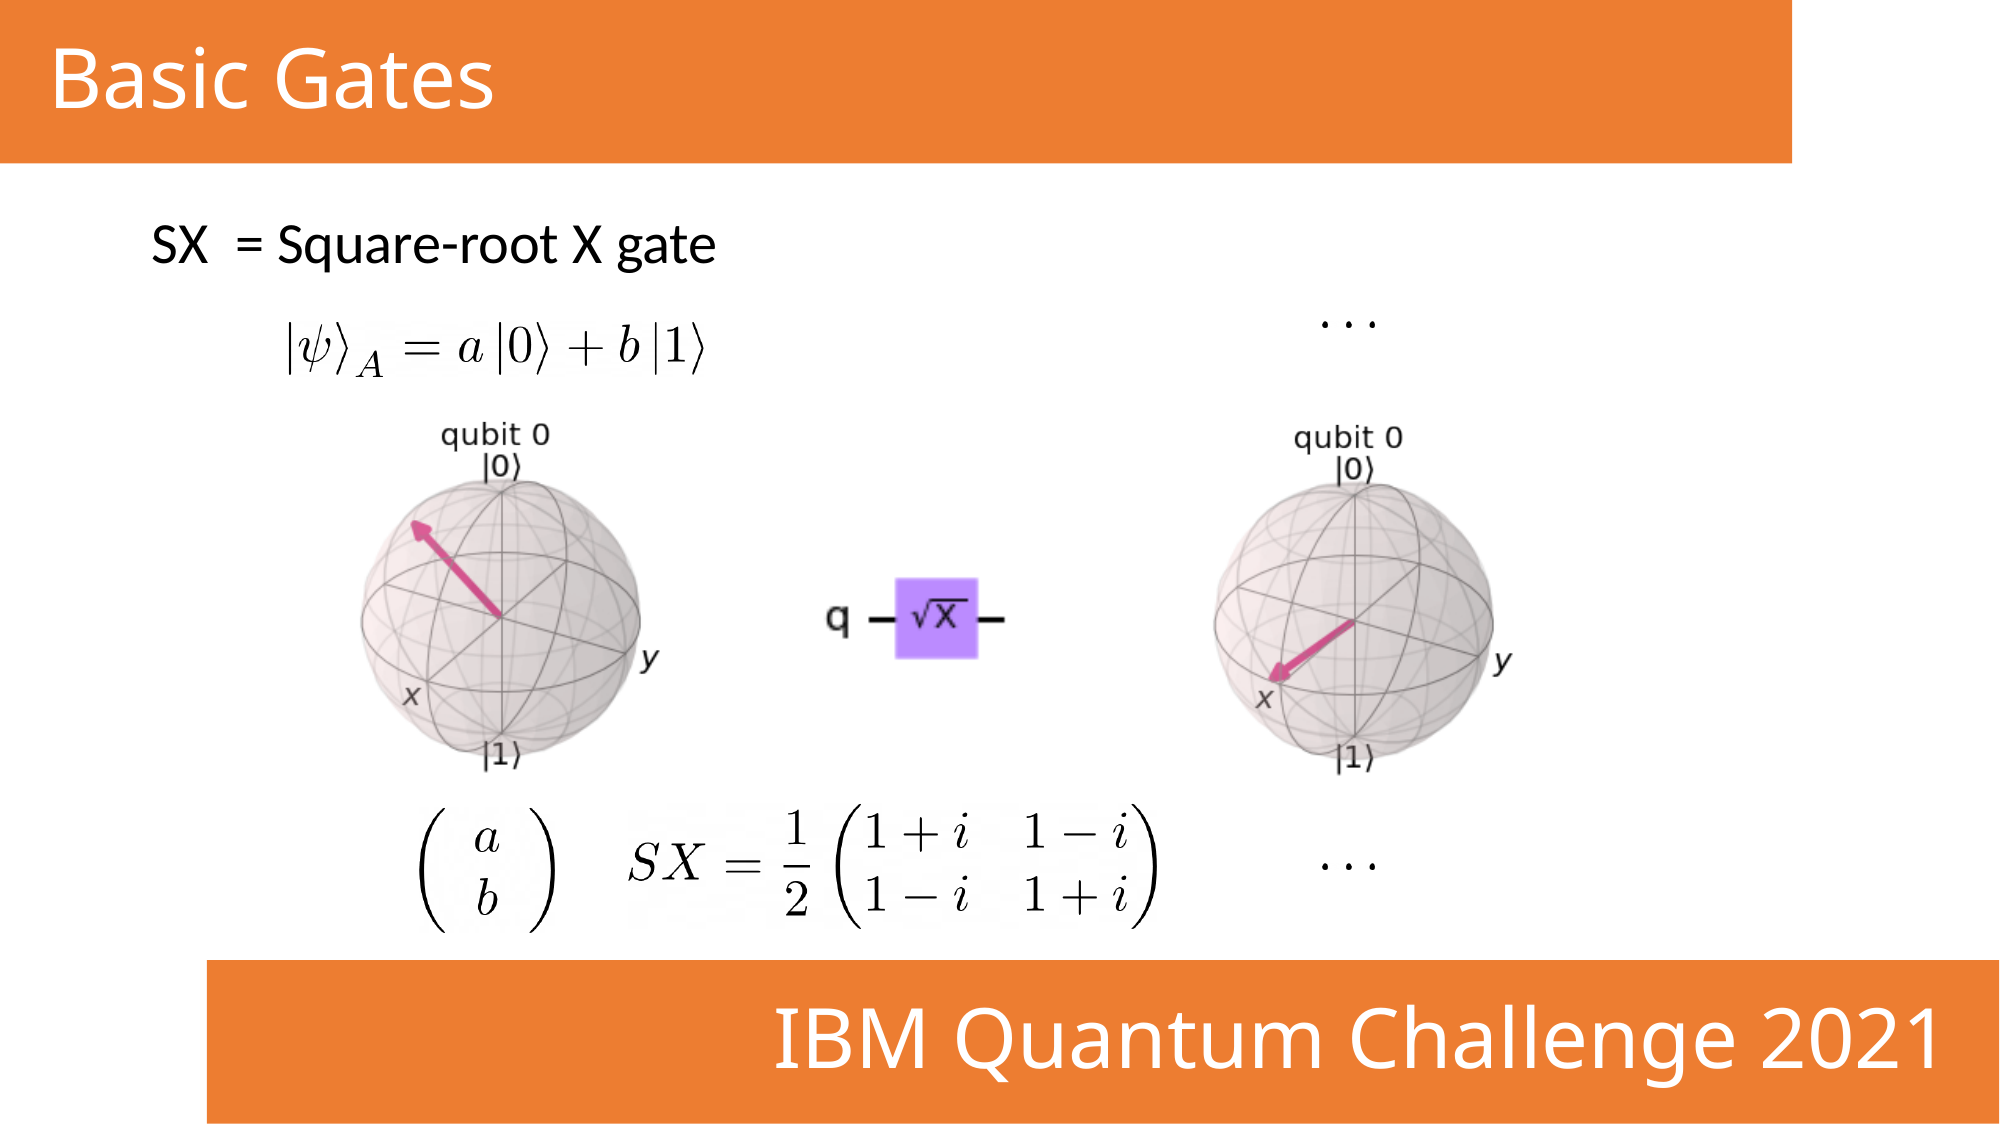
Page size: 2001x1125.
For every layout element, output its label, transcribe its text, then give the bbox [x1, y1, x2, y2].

list IBM Quantum Challenge 2021 [240, 983, 1966, 1101]
picture [288, 321, 704, 377]
picture [734, 505, 1034, 710]
picture [315, 411, 1157, 929]
title Basic Gates [33, 23, 1759, 140]
picture [1322, 863, 1375, 870]
list SX = Square-root X gate [136, 205, 1862, 920]
picture [1322, 321, 1375, 328]
picture [1168, 414, 1530, 808]
picture [419, 807, 555, 933]
